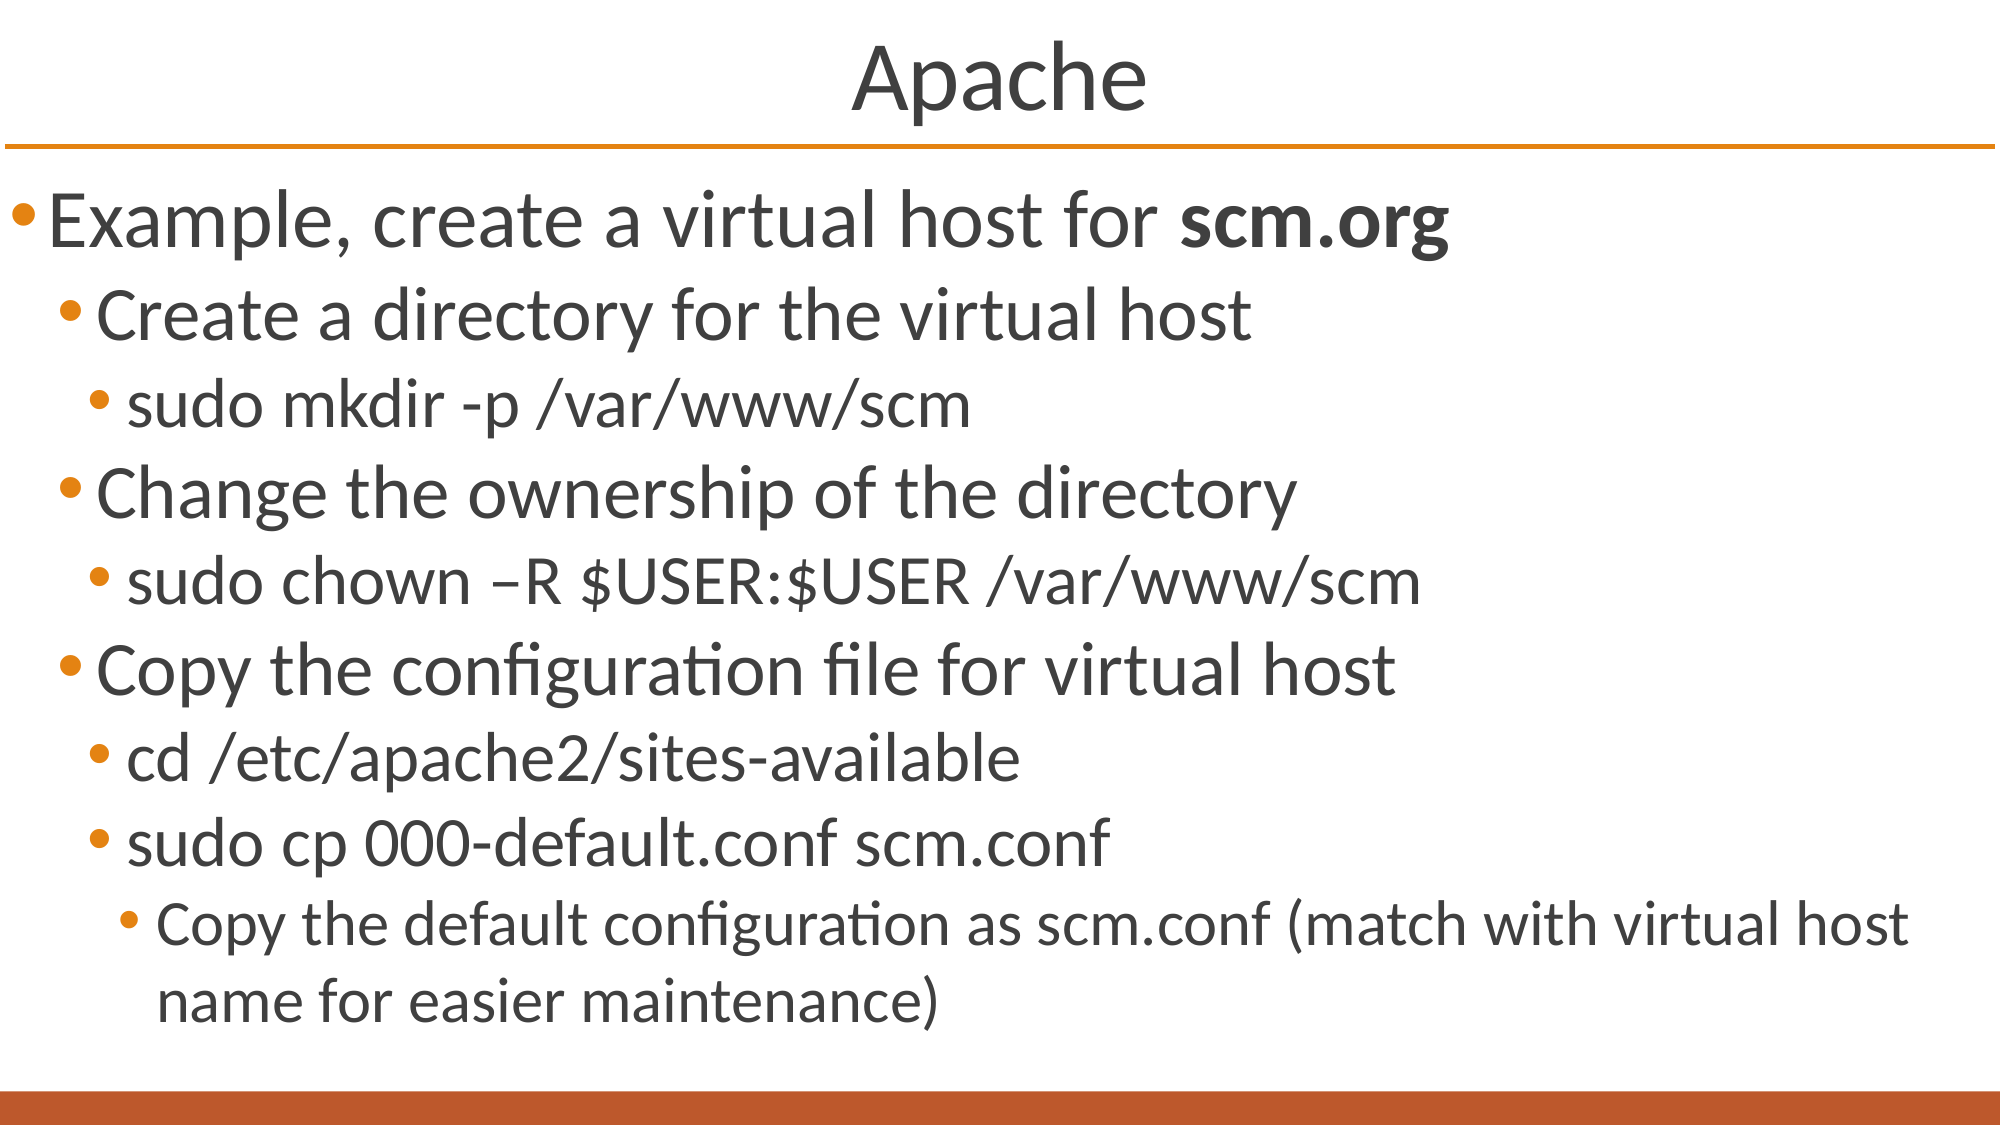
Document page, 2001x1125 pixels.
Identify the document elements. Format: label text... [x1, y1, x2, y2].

title Apache [5, 6, 1995, 139]
list Example, create a virtual host for scm.org Create a directory for the virtual host sudo mkdir -p /var/www/scm Change the ownership of the directory sudo chown –R $USER:$USER /var/www/scm Copy the configuration file for virtual host cd /etc/apache2/sites-available sudo cp 000-default.conf scm.conf Copy the default configuration as scm.conf (match with virtual host name for easier maintenance) [9, 156, 1990, 1092]
